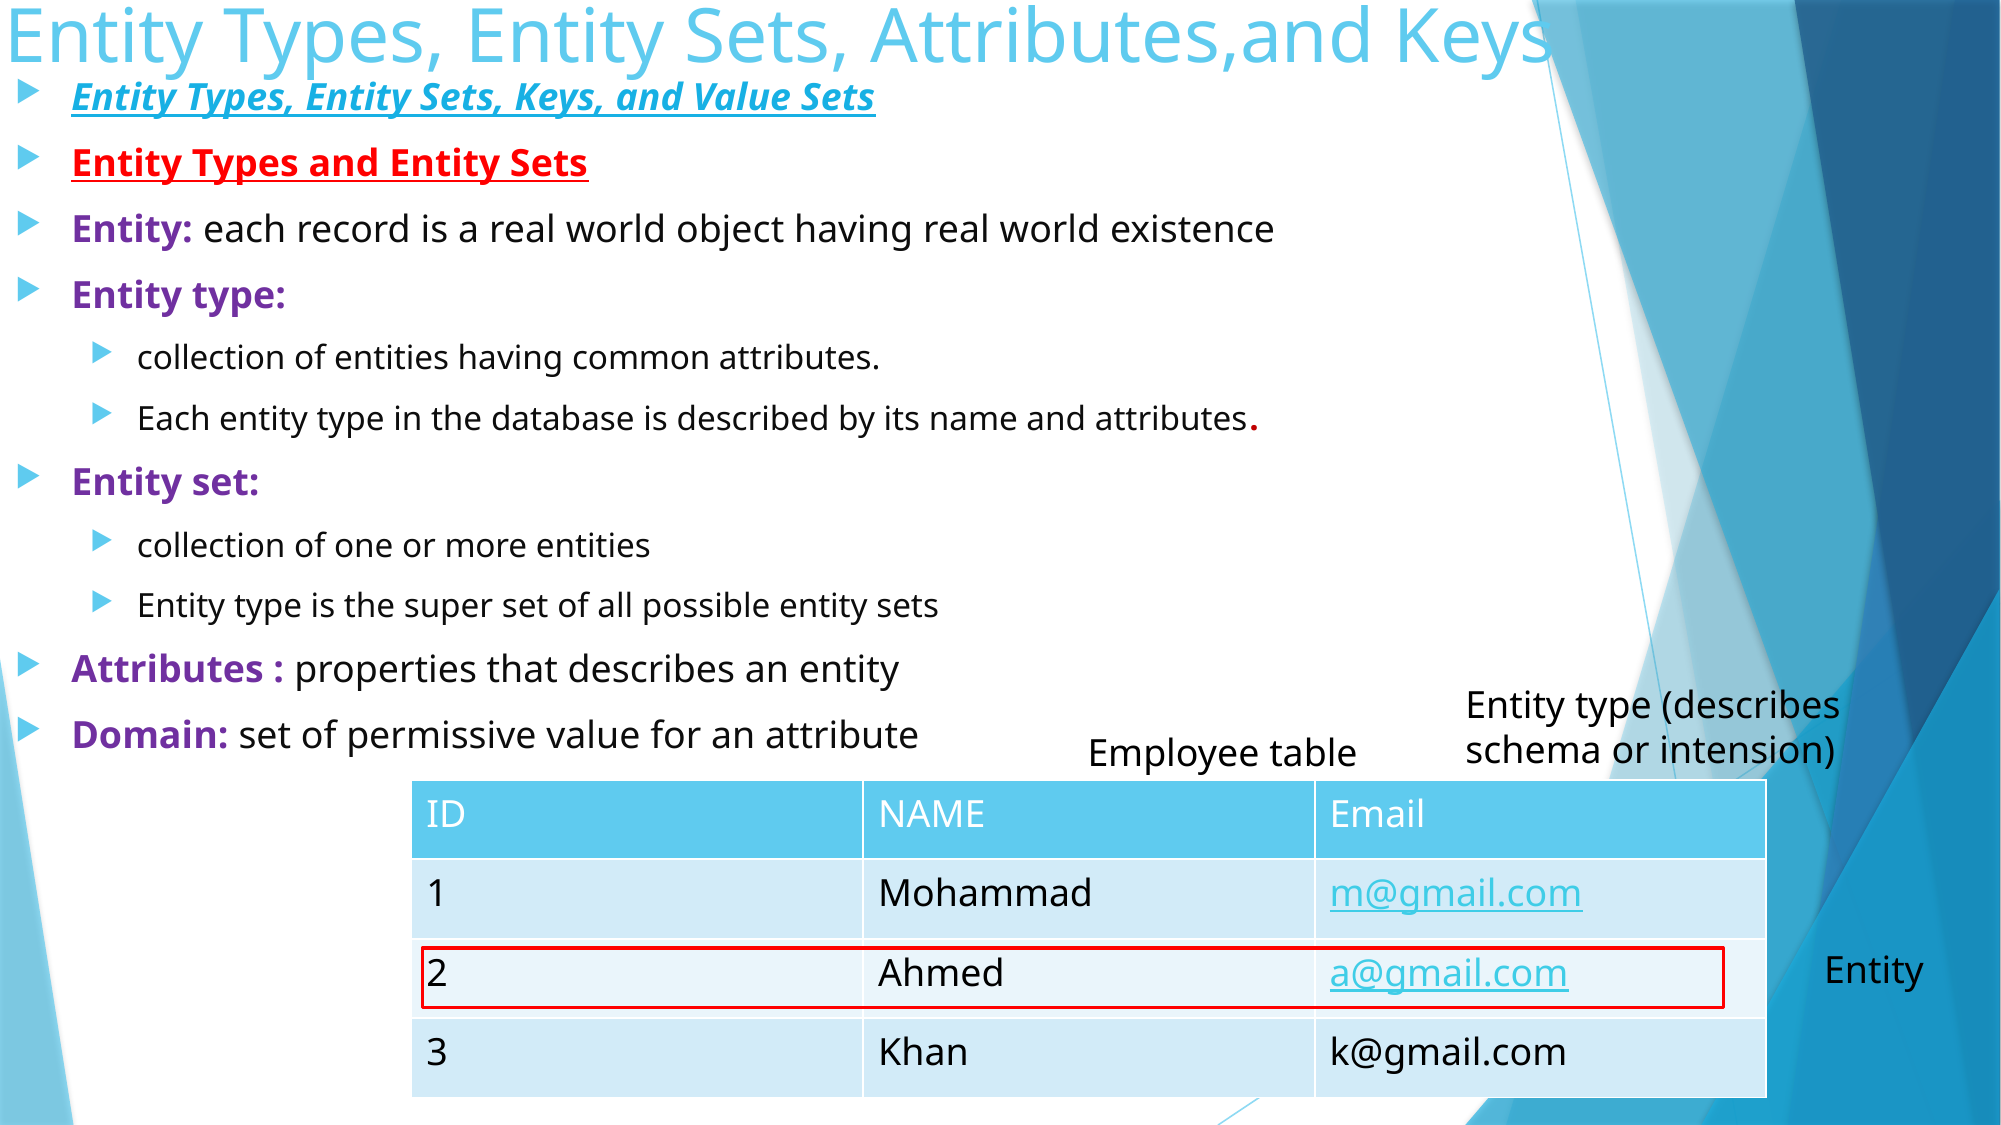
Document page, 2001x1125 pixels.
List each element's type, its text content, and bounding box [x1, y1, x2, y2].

table_cell Khan [864, 1019, 1314, 1097]
table_header NAME [864, 781, 1314, 858]
text_box [421, 946, 1725, 1009]
table_cell k@gmail.com [1316, 1019, 1765, 1097]
table_cell m@gmail.com [1316, 860, 1765, 938]
table_cell Mohammad [864, 860, 1314, 938]
table_cell a@gmail.com [1316, 940, 1765, 1017]
table_cell 3 [412, 1019, 862, 1097]
table_cell Ahmed [864, 1009, 1314, 1017]
table_header Email [1316, 781, 1765, 858]
table_cell Ahmed [864, 940, 1314, 946]
list Entity Types, Entity Sets, Keys, and Value Sets Entity Types and Entity Sets Entity: each record is a real world object having real world existence Entity type: collection of entities having common attributes. Each entity type in the database is described by its name and attributes. Entity set: collection of one or more entities Entity type is the super set of all possible entity sets Attributes : properties that describes an entity Domain: set of permissive value for an attribute [0, 0, 1301, 841]
text_box Entity [1809, 938, 1946, 999]
table_cell 2 [412, 940, 862, 1017]
table_header ID [412, 781, 862, 858]
table_cell 1 [412, 860, 862, 938]
text_box Employee table [1072, 721, 1380, 782]
title Entity Types, Entity Sets, Attributes,and Keys [1301, 0, 1724, 197]
text_box Entity type (describes schema or intension) [1450, 673, 1963, 778]
